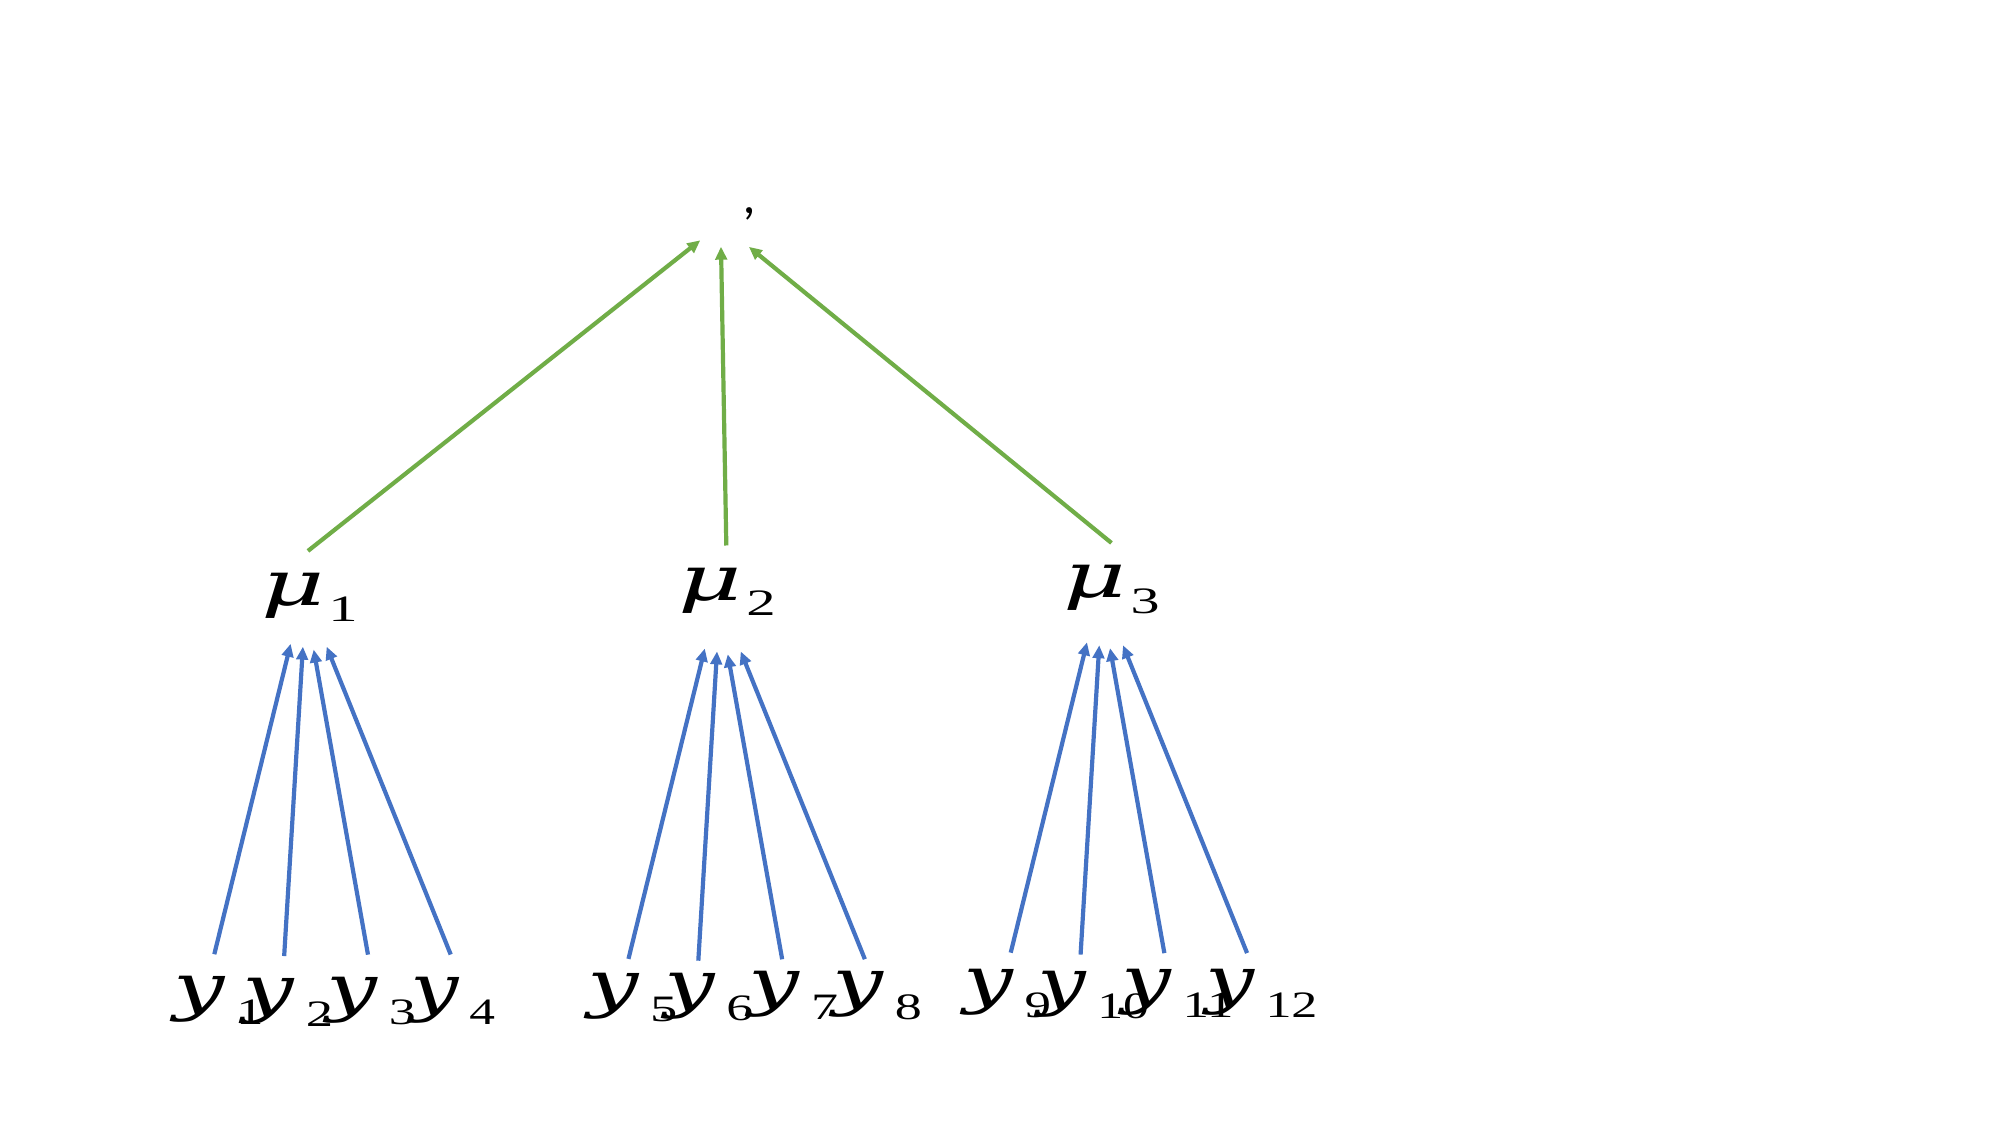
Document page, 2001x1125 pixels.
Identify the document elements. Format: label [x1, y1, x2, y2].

text_box [1010, 642, 1087, 953]
text_box [313, 649, 326, 955]
text_box [214, 644, 291, 955]
text_box [698, 651, 717, 961]
text_box [307, 240, 700, 551]
text_box [720, 247, 727, 546]
text_box [326, 647, 451, 955]
text_box [628, 648, 705, 959]
text_box [1110, 648, 1123, 954]
text_box [284, 647, 303, 957]
text_box [1123, 645, 1248, 954]
text_box [740, 651, 865, 960]
text_box [727, 654, 740, 960]
text_box [1080, 645, 1100, 955]
text_box [749, 246, 1112, 543]
